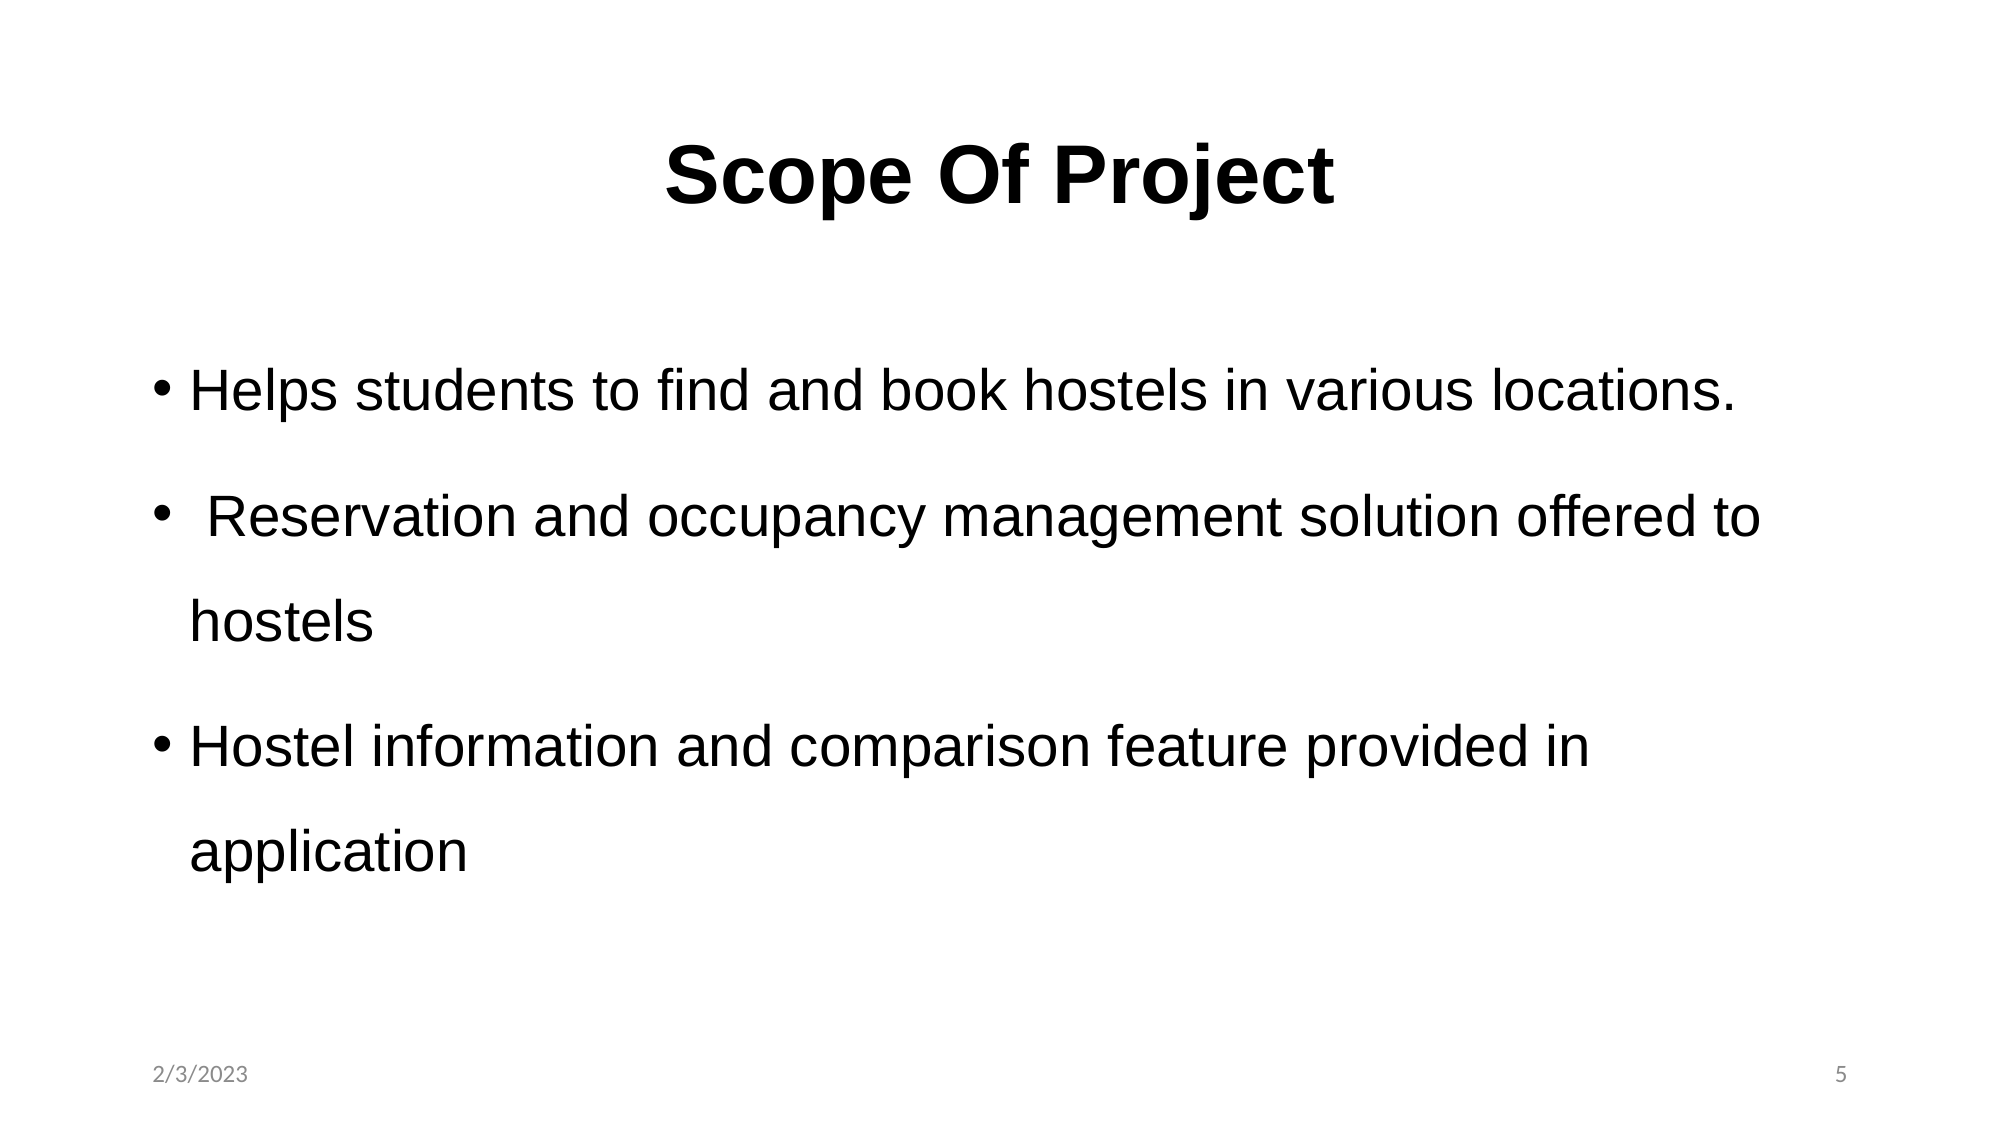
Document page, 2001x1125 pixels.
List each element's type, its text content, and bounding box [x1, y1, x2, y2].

slide_number 5 [1412, 1042, 1863, 1103]
list Helps students to find and book hostels in various locations. Reservation and occupancy management solution offered to hostels Hostel information and comparison feature provided in application [137, 309, 1863, 1024]
title Scope Of Project [137, 67, 1863, 285]
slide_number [137, 1042, 588, 1103]
